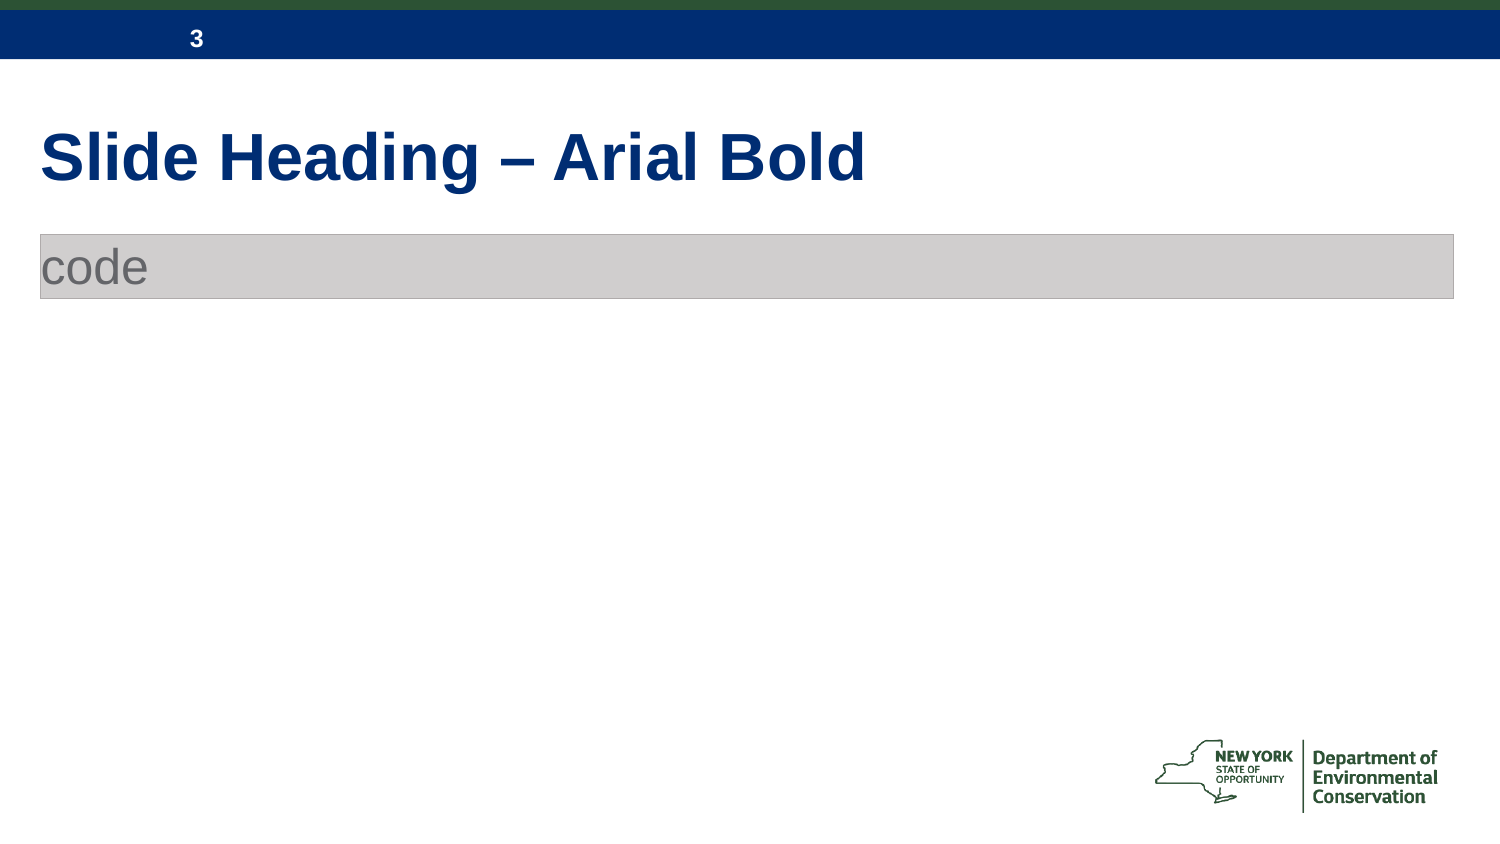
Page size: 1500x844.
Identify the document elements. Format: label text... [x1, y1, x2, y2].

title Slide Heading – Arial Bold [40, 83, 1454, 234]
picture [1144, 728, 1448, 824]
list code [40, 234, 1454, 299]
